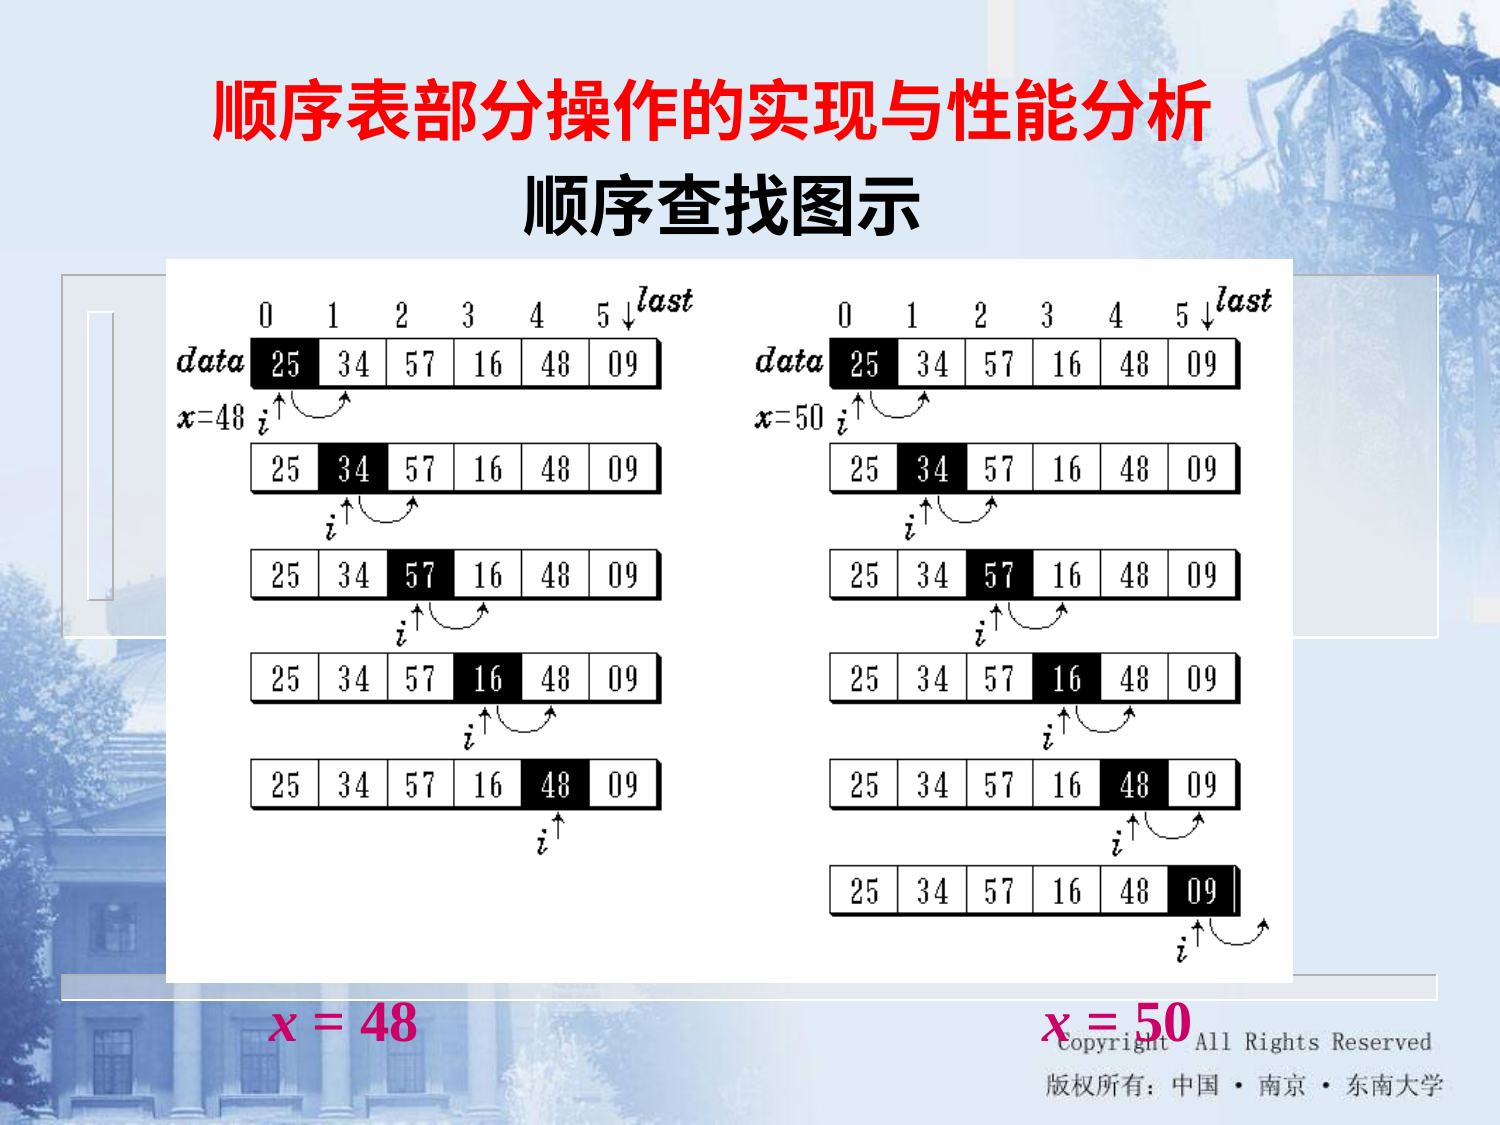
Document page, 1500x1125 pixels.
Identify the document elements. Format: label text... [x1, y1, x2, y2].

text_box 顺序表部分操作的实现与性能分析 [100, 45, 1326, 171]
text_box x = 48 x = 50 [196, 991, 1222, 1061]
picture [0, 0, 1500, 1125]
text_box 顺序查找图示 [373, 141, 1074, 258]
